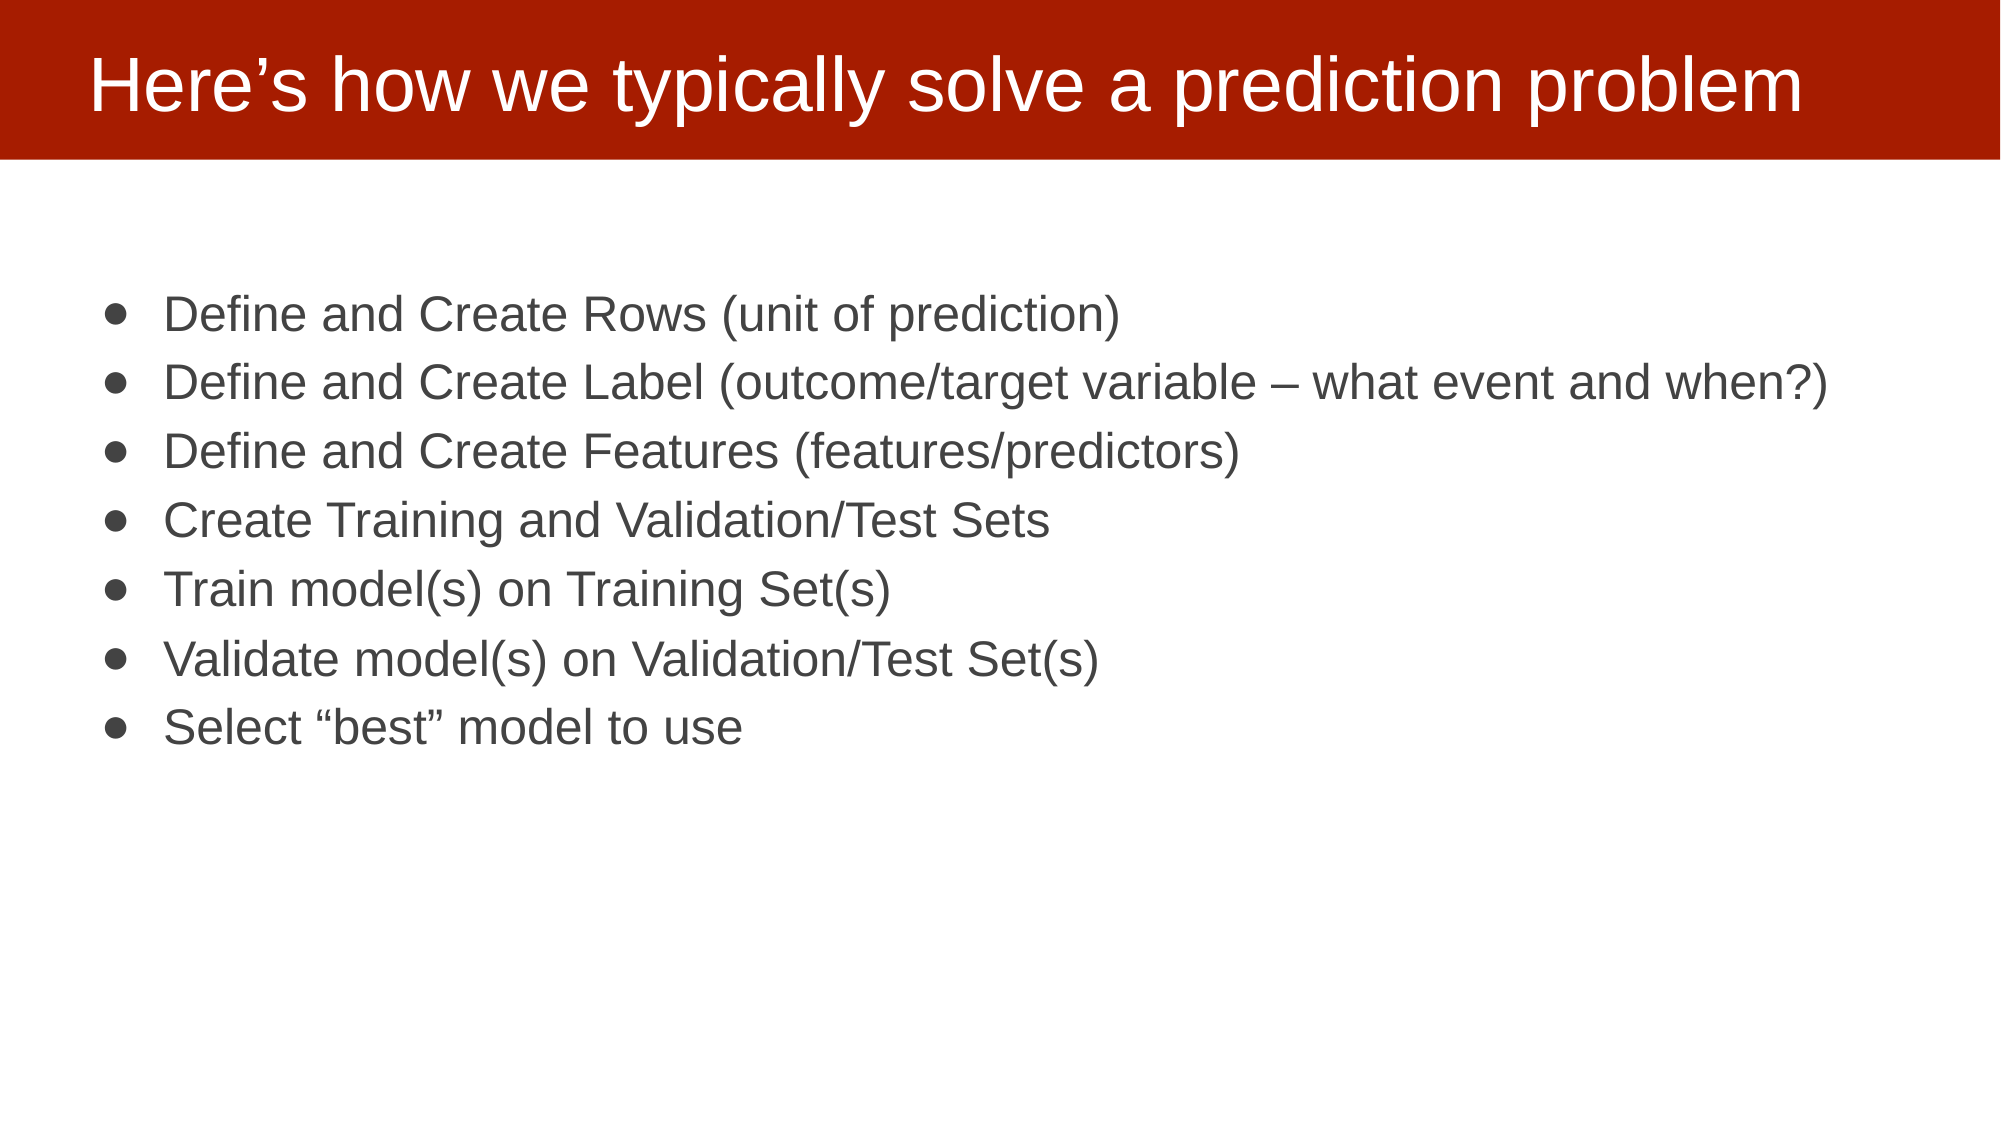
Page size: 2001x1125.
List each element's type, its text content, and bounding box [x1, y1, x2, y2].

list Define and Create Rows (unit of prediction) Define and Create Label (outcome/target variable – what event and when?) Define and Create Features (features/predictors) Create Training and Validation/Test Sets Train model(s) on Training Set(s) Validate model(s) on Validation/Test Set(s) Select “best” model to use [68, 252, 1932, 1000]
title Here’s how we typically solve a prediction problem [68, 14, 1932, 140]
